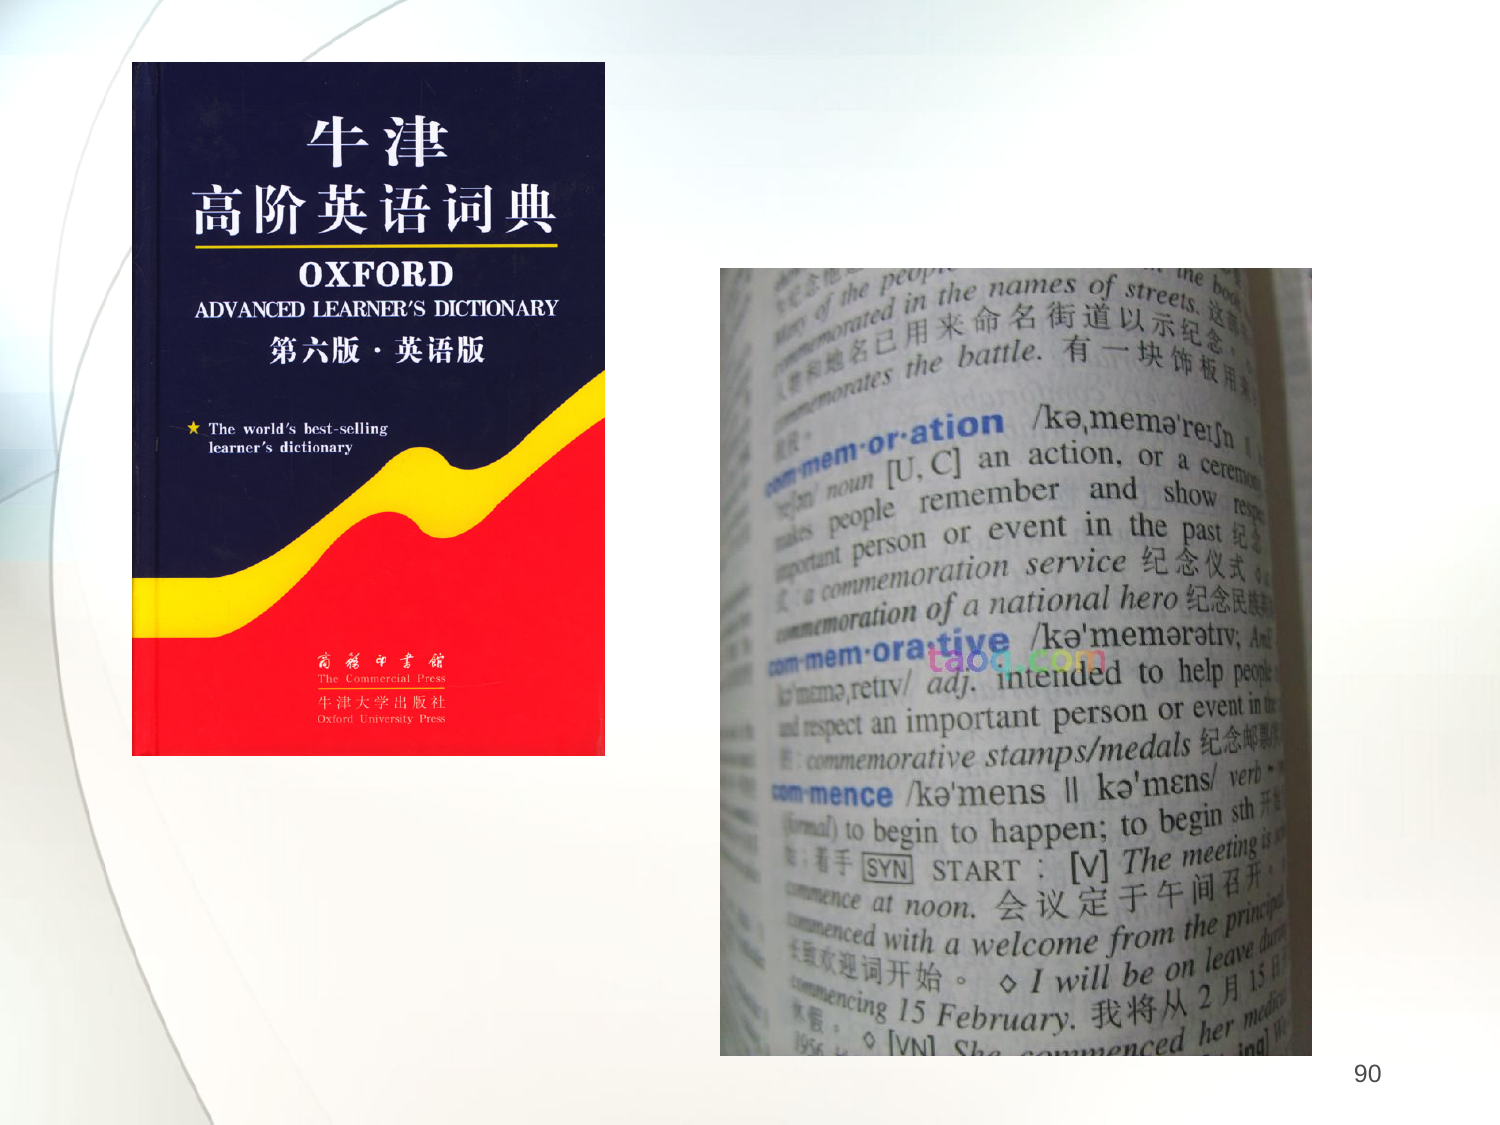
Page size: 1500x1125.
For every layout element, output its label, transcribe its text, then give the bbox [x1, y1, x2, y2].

slide_number 90 [1059, 1042, 1397, 1103]
picture [0, 0, 1500, 1125]
